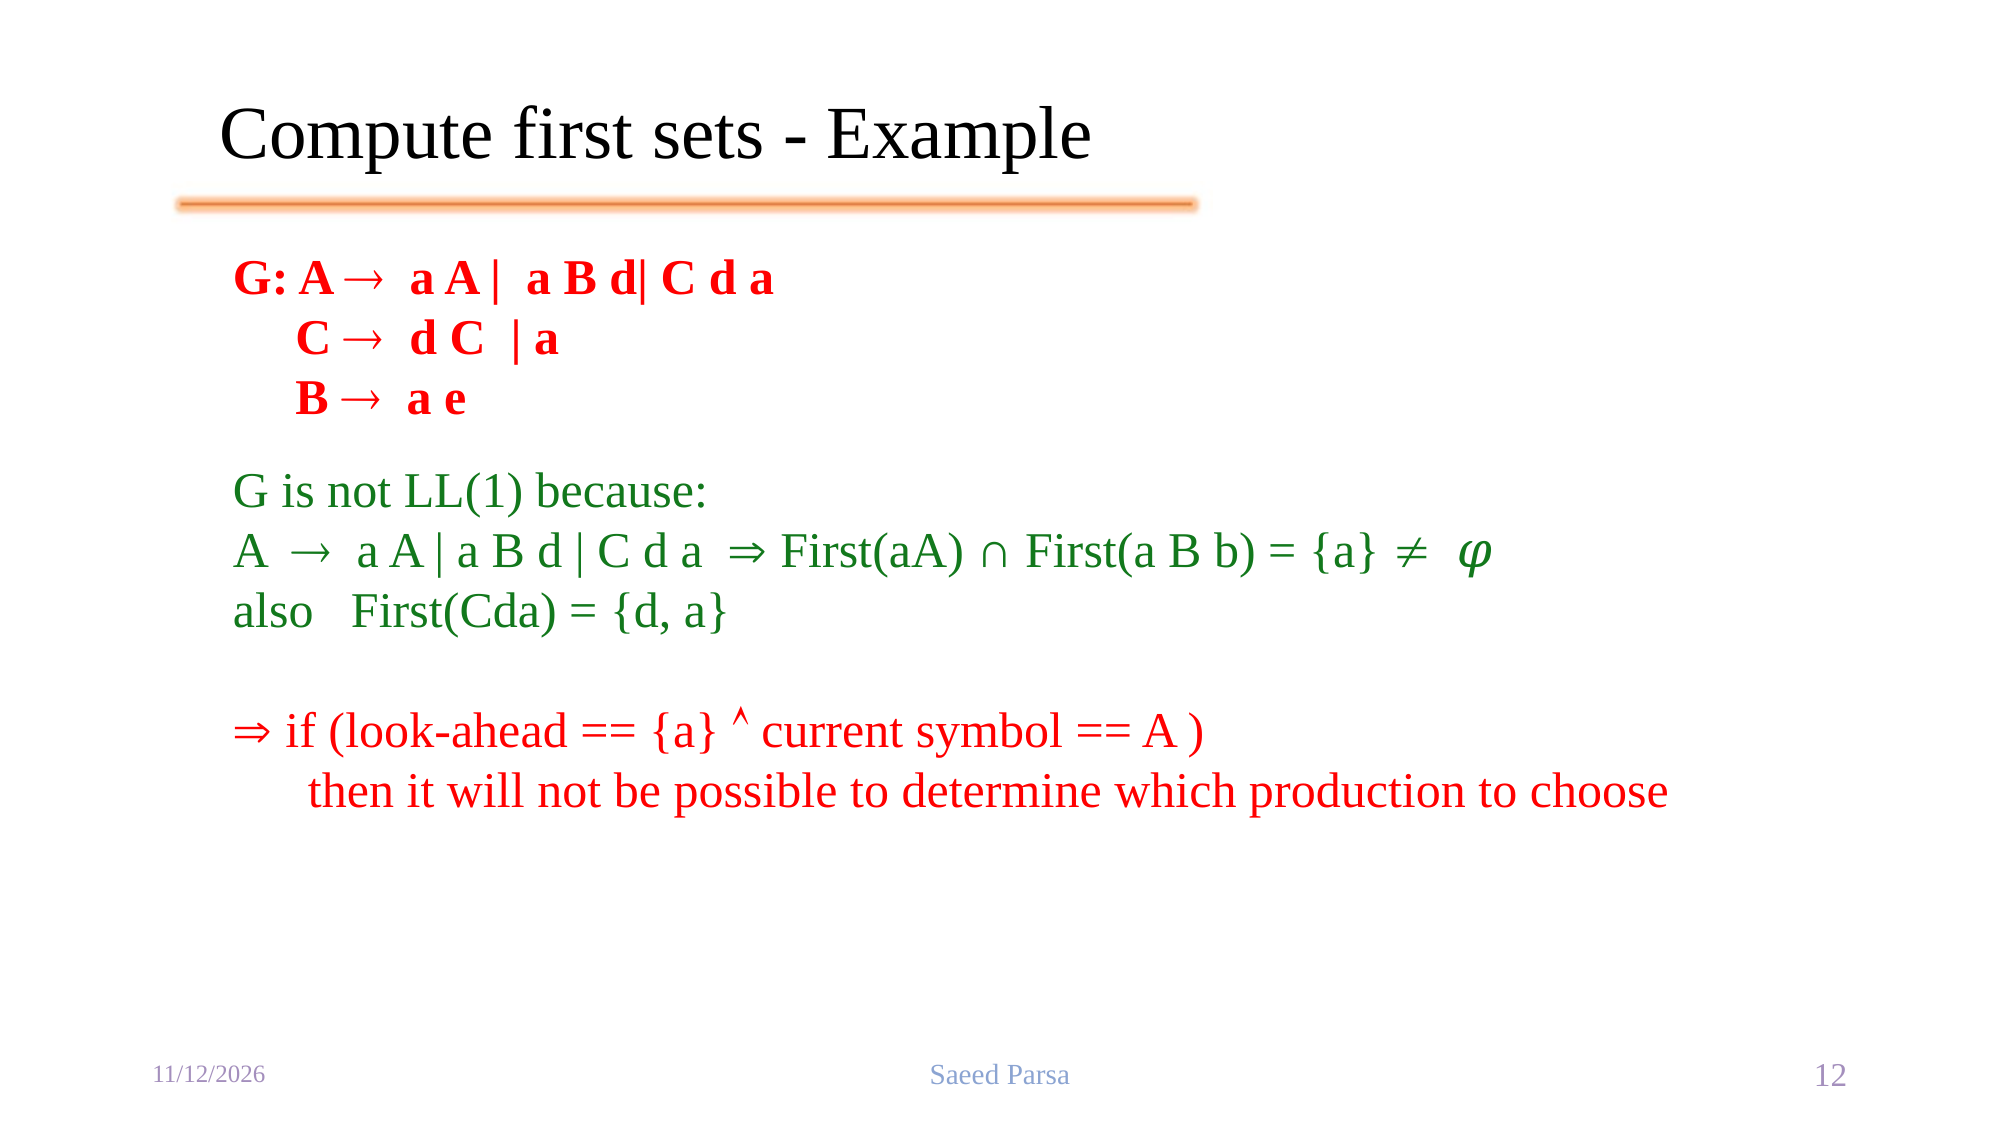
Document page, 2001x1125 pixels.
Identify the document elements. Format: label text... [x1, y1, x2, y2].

text_box G: A  a A | a B d| C d a C  d C | a B  a e [218, 237, 1129, 432]
footer Saeed Parsa [662, 1042, 1338, 1103]
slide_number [137, 1042, 588, 1103]
title Compute first sets - Example [204, 86, 1233, 182]
picture [152, 181, 1213, 237]
text_box G is not LL(1) because: A  a A | a B d | C d a  First(aA) ∩ First(a B b) = {a}  𝜑 also First(Cda) = {d, a}  if (look-ahead == {a}  current symbol == A ) then it will not be possible to determine which production to choose [218, 450, 1903, 826]
slide_number 12 [1412, 1042, 1863, 1103]
